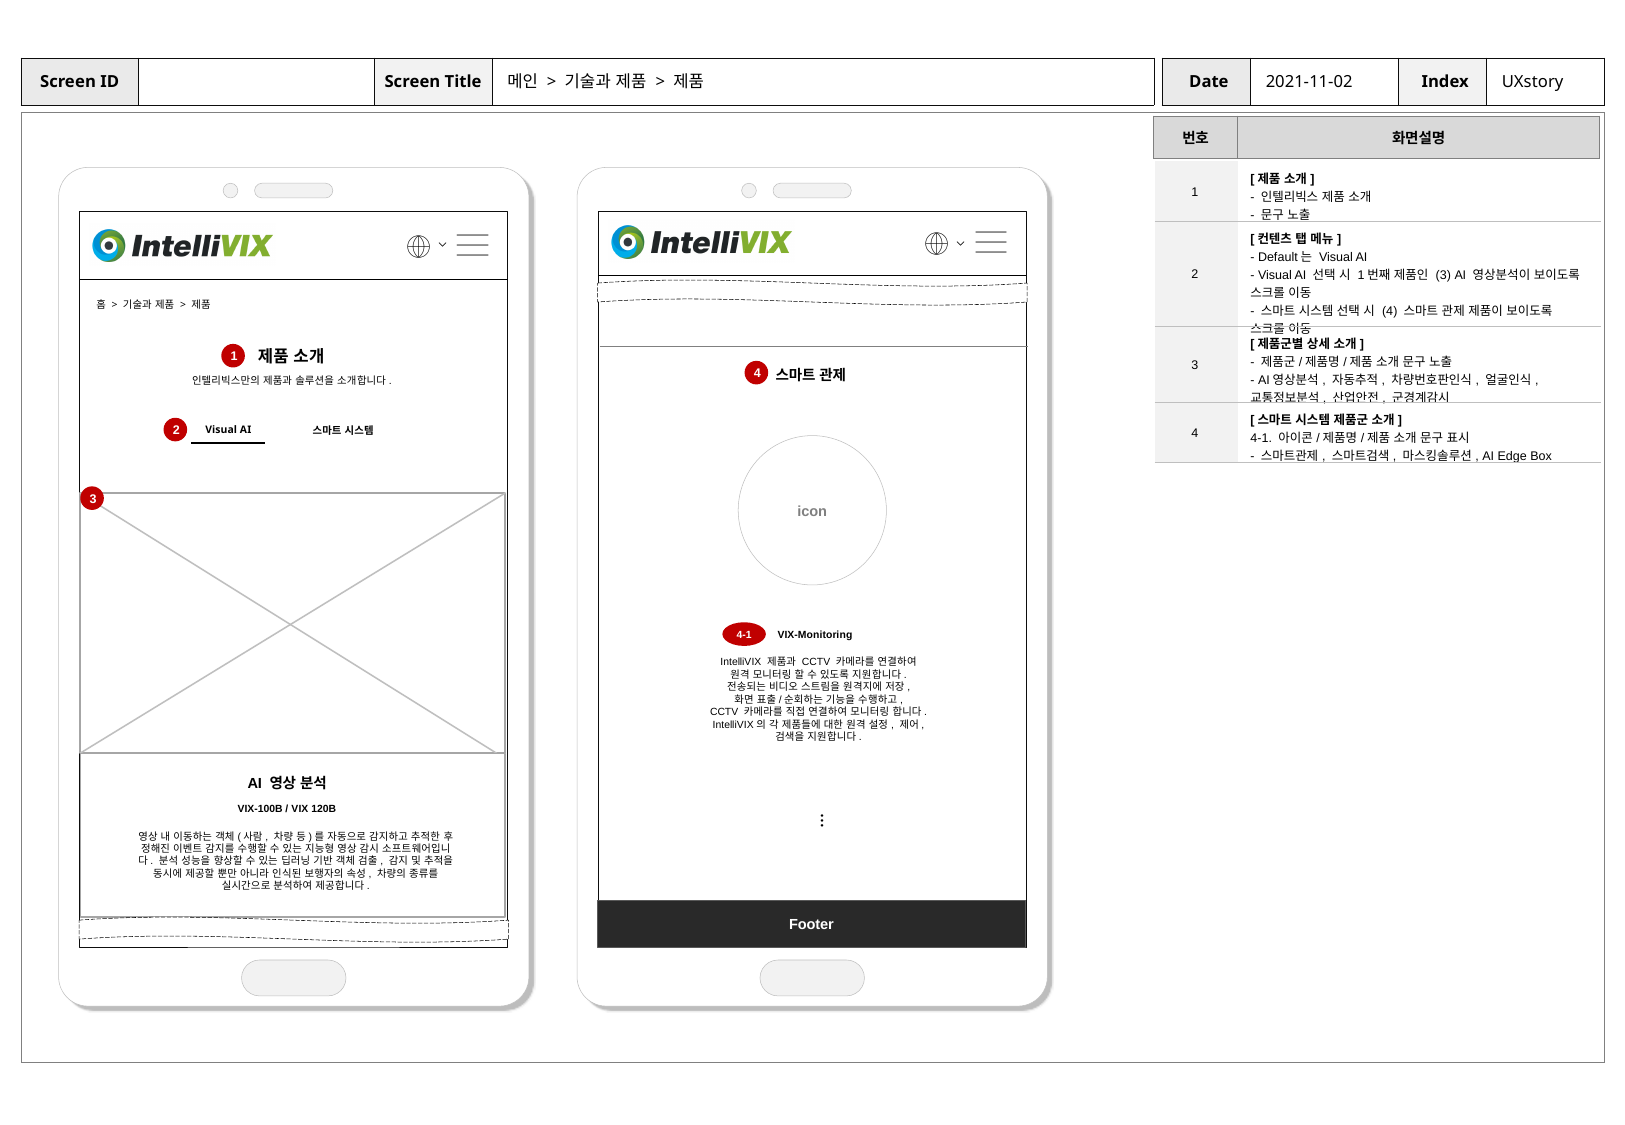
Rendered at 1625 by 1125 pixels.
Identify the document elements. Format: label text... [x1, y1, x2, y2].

picture [452, 225, 493, 265]
text_box 4 [744, 360, 769, 385]
text_box 인텔리빅스만의 제품과 솔루션을 소개합니다. [0, 366, 644, 395]
table_cell 2 [1155, 222, 1238, 326]
text_box … [794, 798, 848, 828]
picture [922, 229, 951, 258]
text_box 스마트 시스템 [297, 416, 389, 444]
text_box [597, 280, 1028, 306]
text_box IntelliVIX 제품과 CCTV 카메라를 연결하여 원격 모니터링 할 수 있도록 지원합니다. 전송되는 비디오 스트림을 원격지에 저장, 화면 표출/순회하는 기능을 수행하고, CCTV 카메라를 직접 연결하여 모니터링 합니다. IntelliVIX의 각 제품들에 대한 원격 설정, 제어, 검색을 지원합니다. [643, 648, 994, 750]
table_cell [스마트 시스템 제품군 소개] 4-1. 아이콘/제품명/제품 소개 문구 표시 - 스마트관제, 스마트검색, 마스킹솔루션, AI Edge Box [1238, 403, 1601, 462]
text_box [78, 760, 507, 919]
table_header [제품 소개] - 인텔리빅스 제품 소개 - 문구 노출 [1238, 161, 1601, 221]
text_box VIX-Monitoring [762, 620, 868, 648]
text_box VIX-100B / VIX 120B [222, 794, 352, 822]
list UXstory [1487, 66, 1601, 96]
text_box 영상 내 이동하는 객체(사람, 차량 등)를 자동으로 감지하고 추적한 후 정해진 이벤트 감지를 수행할 수 있는 지능형 영상 감시 소프트웨어입니다. 분석 성능을 향상할 수 있는 딥러닝 기반 객체 검출, 감지 및 추적을 동시에 제공할 뿐만 아니라 인식된 보행자의 속성, 차량의 종류를 실시간으로 분석하여 제공합니다. [120, 822, 471, 900]
text_box [79, 917, 509, 943]
picture [404, 232, 433, 261]
picture [436, 238, 449, 251]
table_cell [컨텐츠 탭 메뉴] - Default는 Visual AI - Visual AI 선택 시 1번째 제품인 (3) AI 영상분석이 보이도록 스크롤 이동 - 스마트 시스템 선택 시 (4) 스마트 관제 제품이 보이도록 스크롤 이동 [1238, 222, 1601, 326]
text_box 3 [82, 486, 102, 491]
picture [608, 219, 795, 263]
picture [89, 223, 276, 266]
table_cell 3 [1155, 327, 1238, 402]
text_box 2 [163, 417, 188, 442]
table_cell [제품군별 상세 소개] - 제품군/제품명/제품 소개 문구 노출 - AI영상분석, 자동추적, 차량번호판인식, 얼굴인식, 교통정보분석, 산업안전, 군경계감시 [1238, 327, 1601, 402]
text_box 스마트 관제 [760, 358, 861, 391]
picture [954, 237, 967, 250]
text_box 제품 소개 [243, 338, 340, 366]
text_box Footer [595, 898, 1028, 949]
text_box Visual AI [190, 415, 266, 443]
list 메인 > 기술과 제품 > 제품 [492, 66, 1149, 96]
text_box 홈 > 기술과 제품 > 제품 [81, 290, 226, 318]
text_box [79, 492, 506, 754]
table_header 1 [1155, 161, 1238, 221]
text_box AI 영상 분석 [232, 766, 342, 794]
picture [971, 222, 1011, 262]
text_box 1 [221, 343, 245, 368]
list 2021-11-02 [1251, 66, 1395, 96]
text_box icon [738, 435, 887, 585]
table_cell 4 [1155, 403, 1238, 462]
text_box 4-1 [722, 622, 766, 646]
